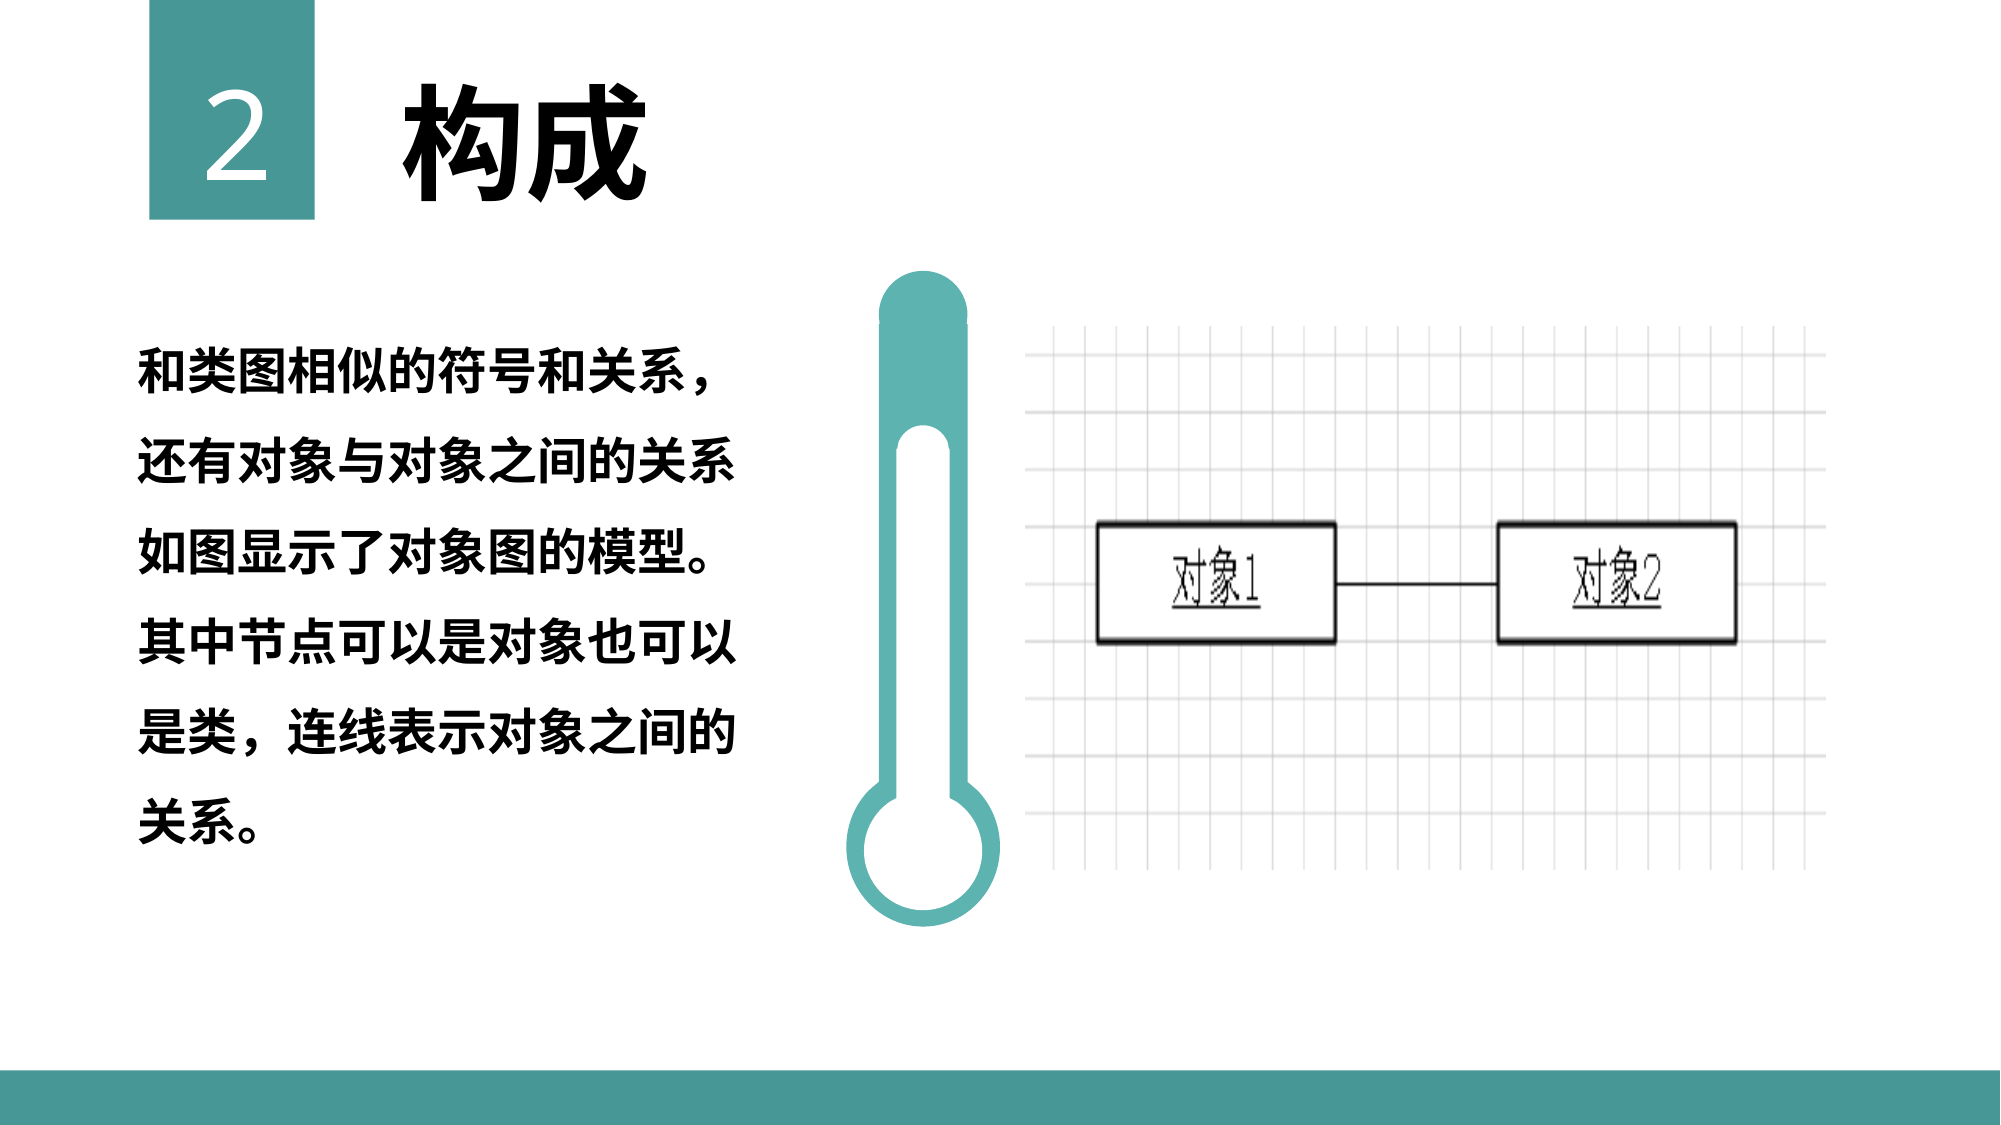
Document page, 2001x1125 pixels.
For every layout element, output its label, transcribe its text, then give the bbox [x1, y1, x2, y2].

text_box [846, 270, 1000, 927]
text_box [863, 425, 983, 911]
text_box [149, 0, 315, 220]
text_box 和类图相似的符号和关系，还有对象与对象之间的关系如图显示了对象图的模型。其中节点可以是对象也可以是类，连线表示对象之间的关系。 [122, 302, 795, 858]
text_box 构成 [385, 58, 1426, 224]
picture [1024, 326, 1826, 870]
text_box 2 [154, 48, 320, 213]
text_box [0, 1070, 2000, 1125]
